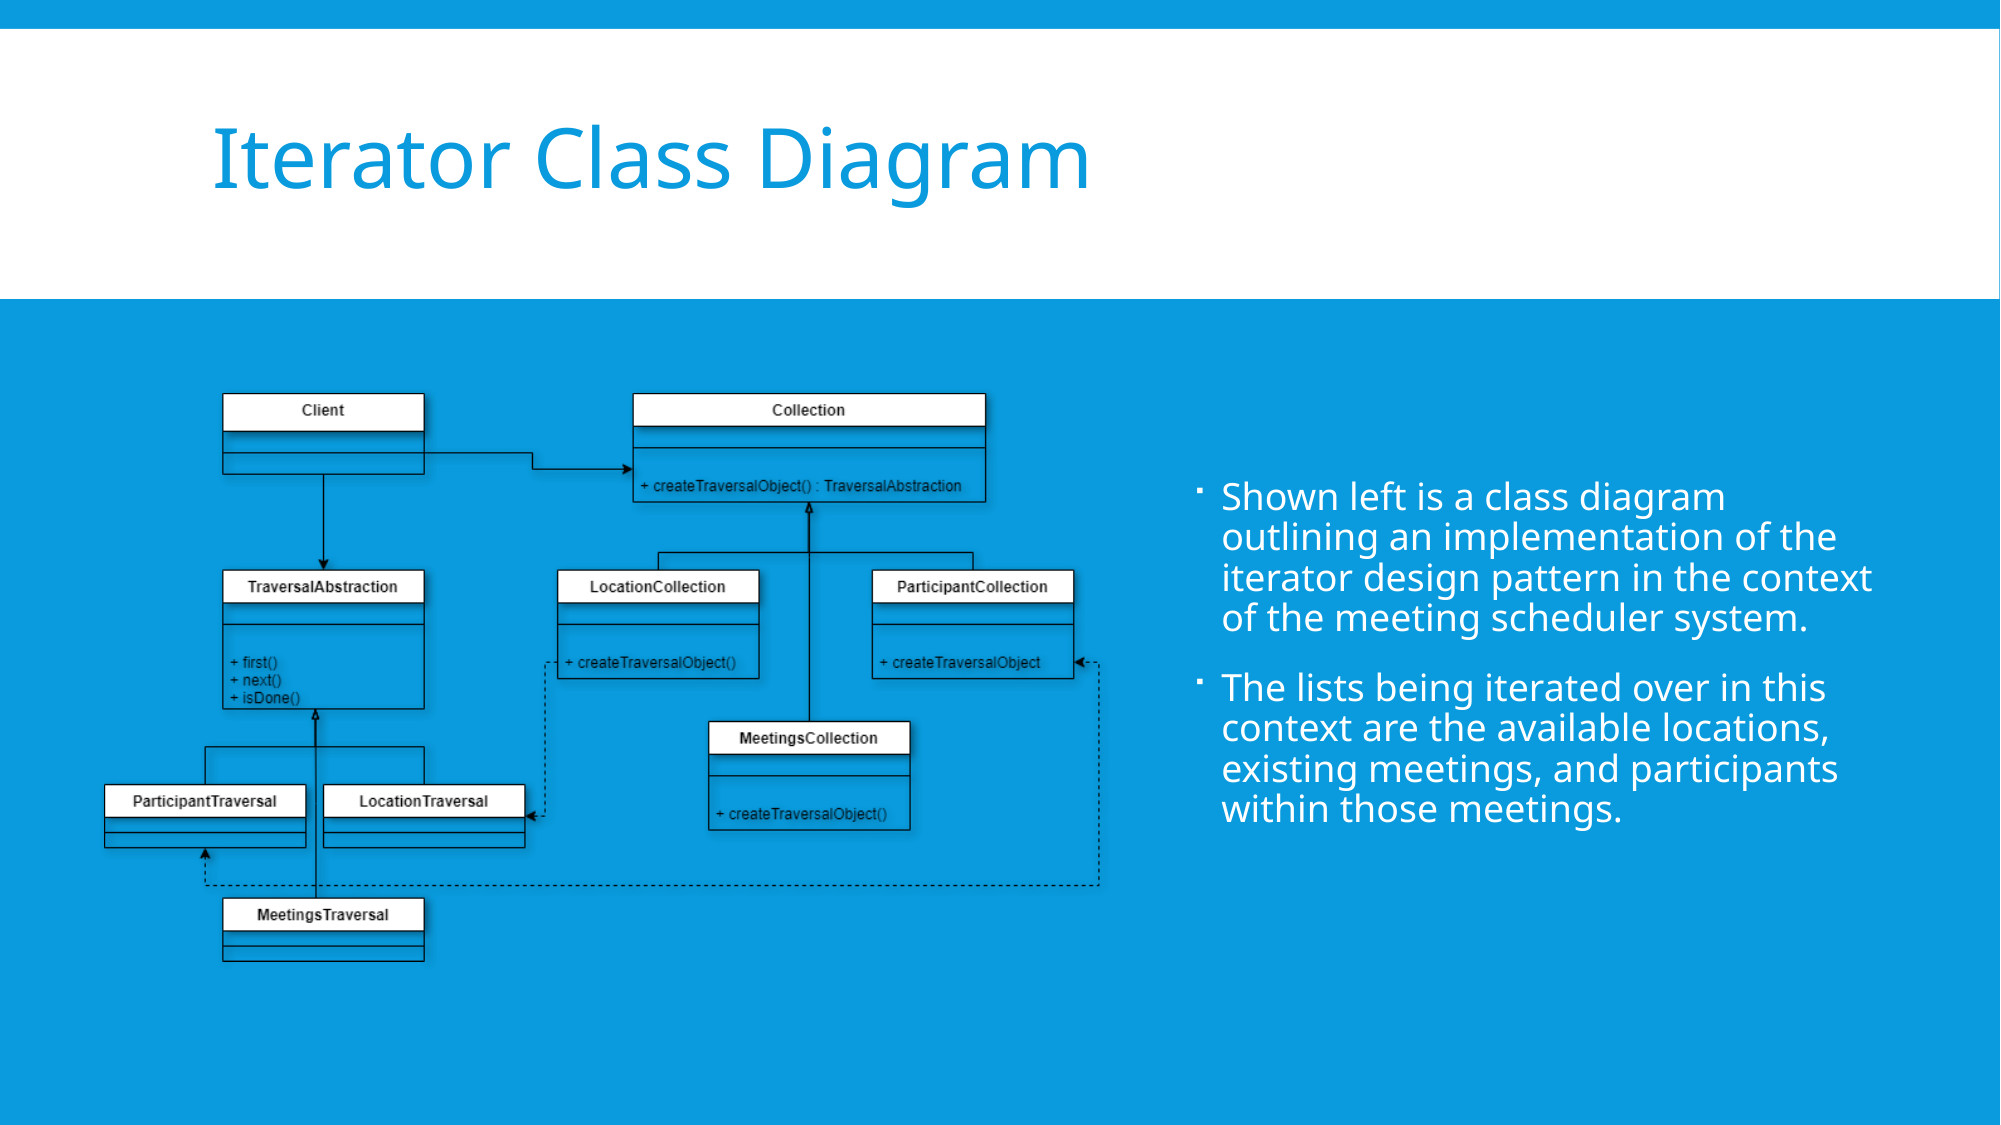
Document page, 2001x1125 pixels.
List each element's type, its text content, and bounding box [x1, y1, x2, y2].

picture [105, 785, 305, 817]
picture [324, 785, 525, 817]
picture [709, 722, 910, 754]
picture [558, 571, 758, 602]
list Shown left is a class diagram outlining an implementation of the iterator design pattern in the context of the meeting scheduler system. The lists being iterated over in this context are the available locations, existing meetings, and participants within those meetings. [1176, 470, 1896, 885]
picture [224, 899, 424, 930]
picture [873, 571, 1073, 602]
picture [224, 394, 424, 431]
picture [634, 394, 985, 426]
title Iterator Class Diagram [197, 39, 1803, 287]
picture [224, 571, 424, 602]
